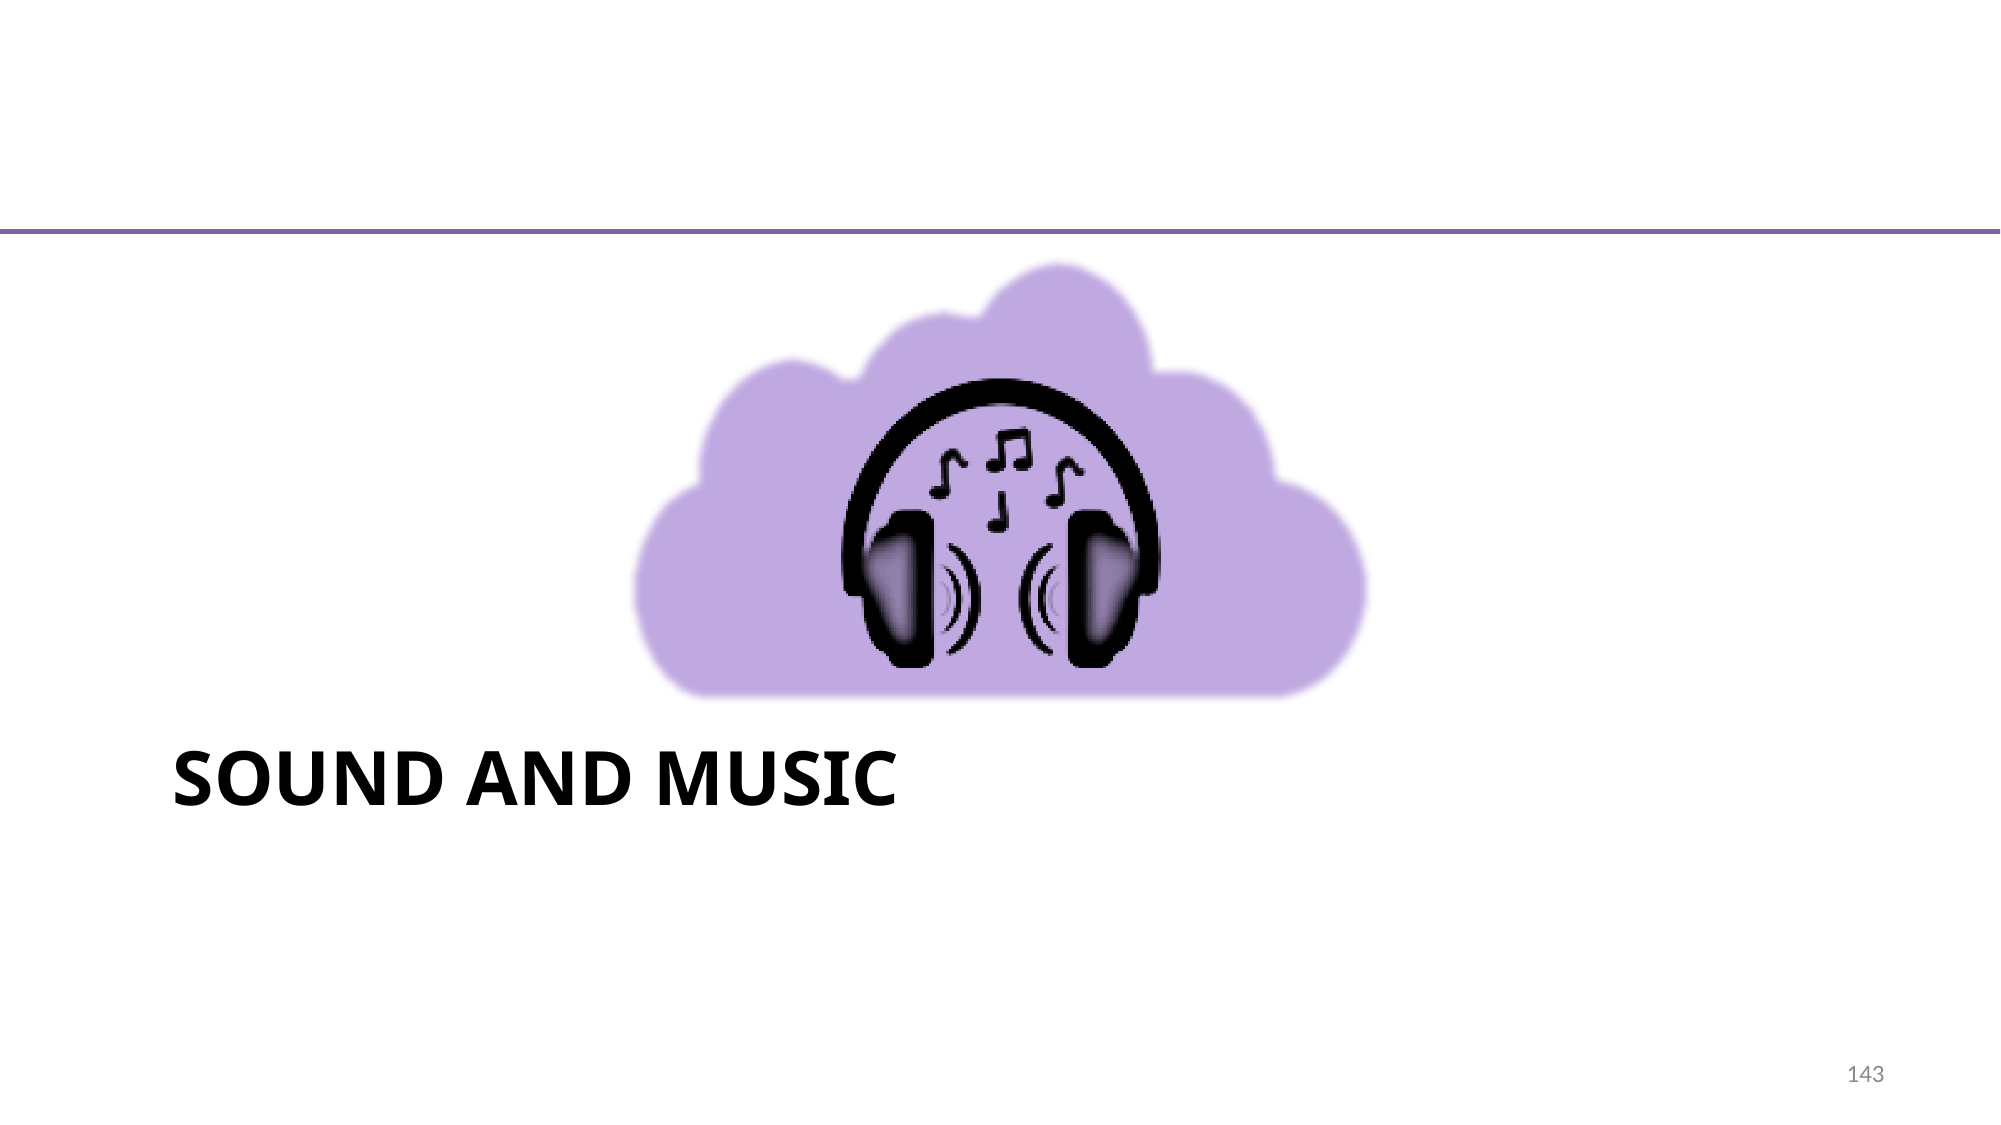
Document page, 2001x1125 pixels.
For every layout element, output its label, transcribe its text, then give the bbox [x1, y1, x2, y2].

slide_number 143 [1433, 1042, 1900, 1103]
title Sound and Music [157, 722, 1858, 947]
picture [625, 252, 1374, 705]
